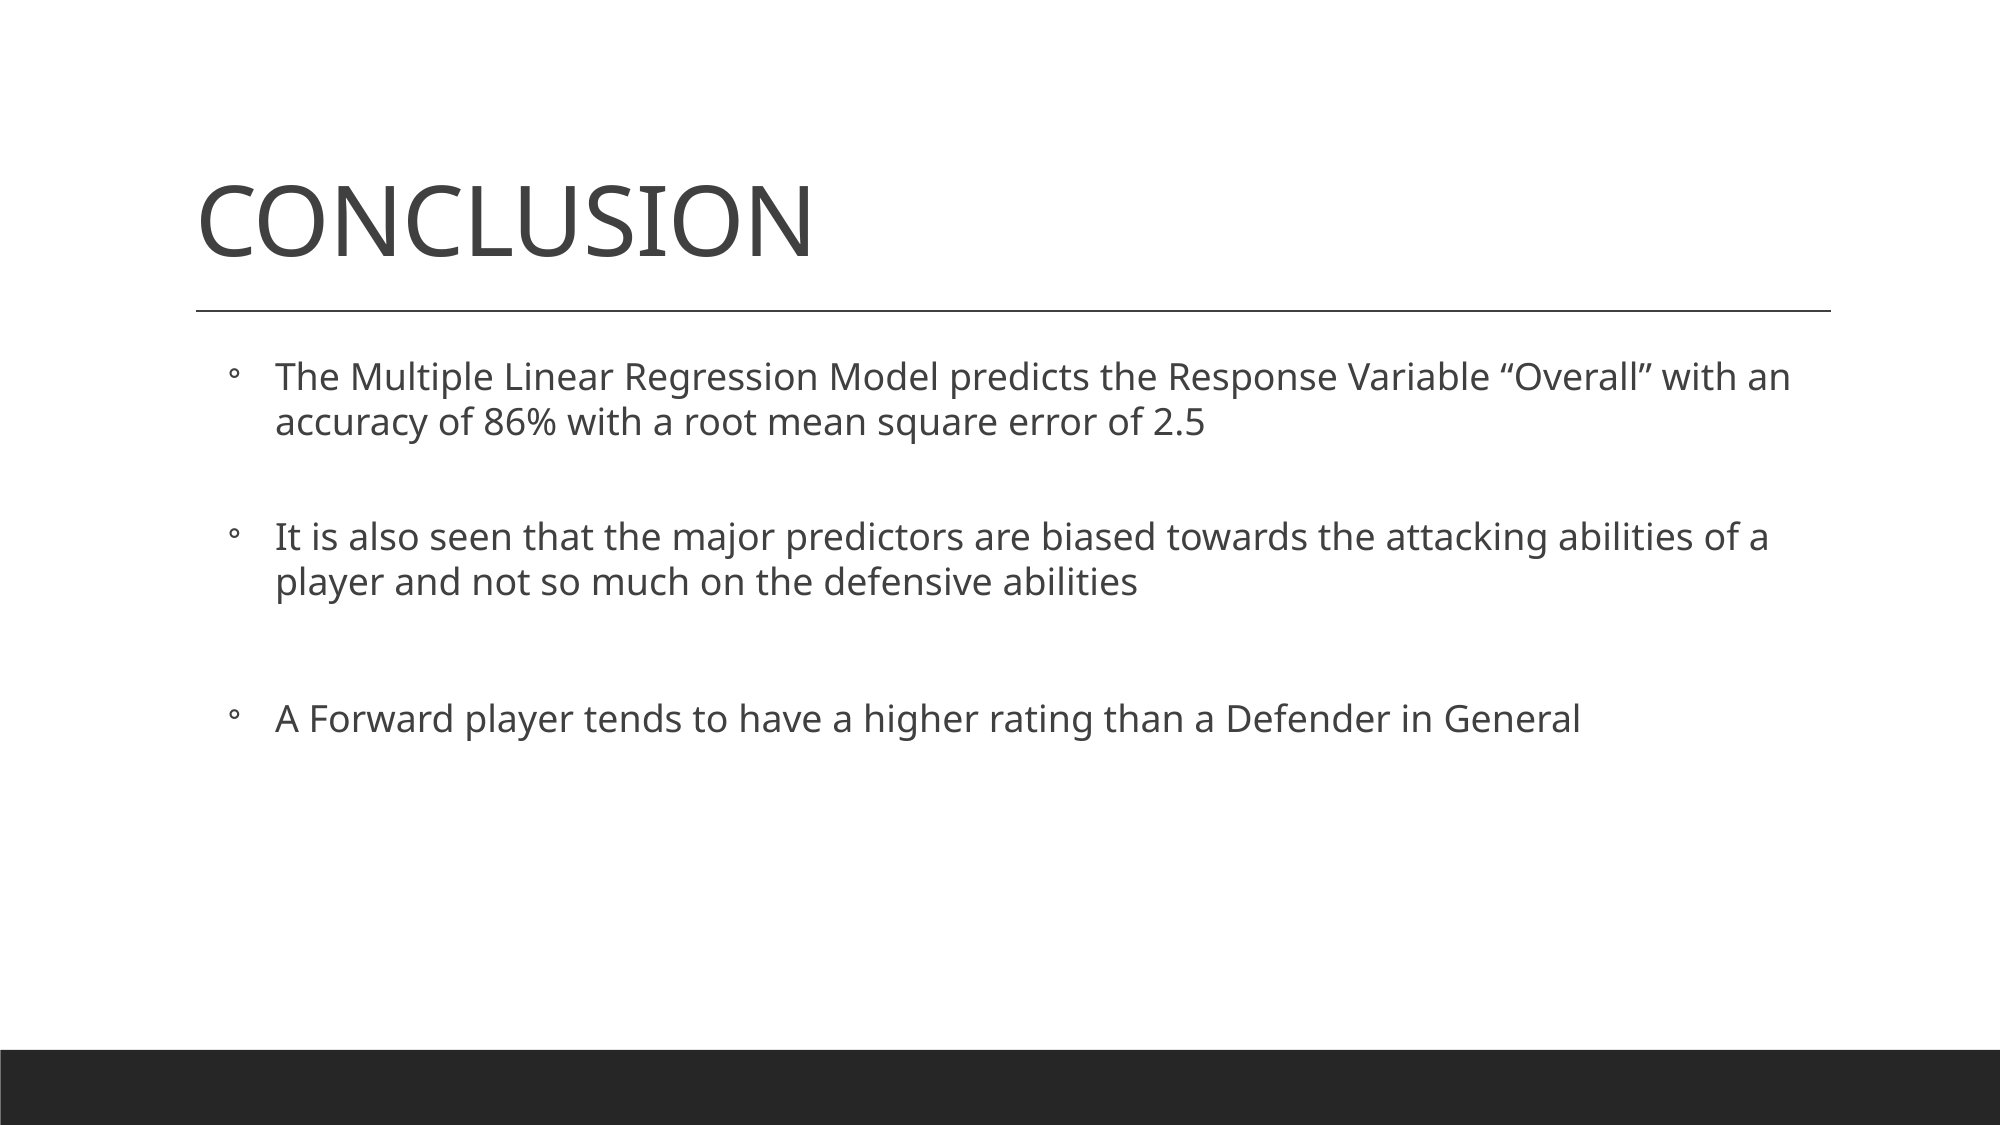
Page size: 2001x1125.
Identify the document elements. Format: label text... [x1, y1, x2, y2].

title CONCLUSION [180, 47, 1830, 285]
list The Multiple Linear Regression Model predicts the Response Variable “Overall” with an accuracy of 86% with a root mean square error of 2.5 It is also seen that the major predictors are biased towards the attacking abilities of a player and not so much on the defensive abilities A Forward player tends to have a higher rating than a Defender in General [180, 345, 1830, 963]
